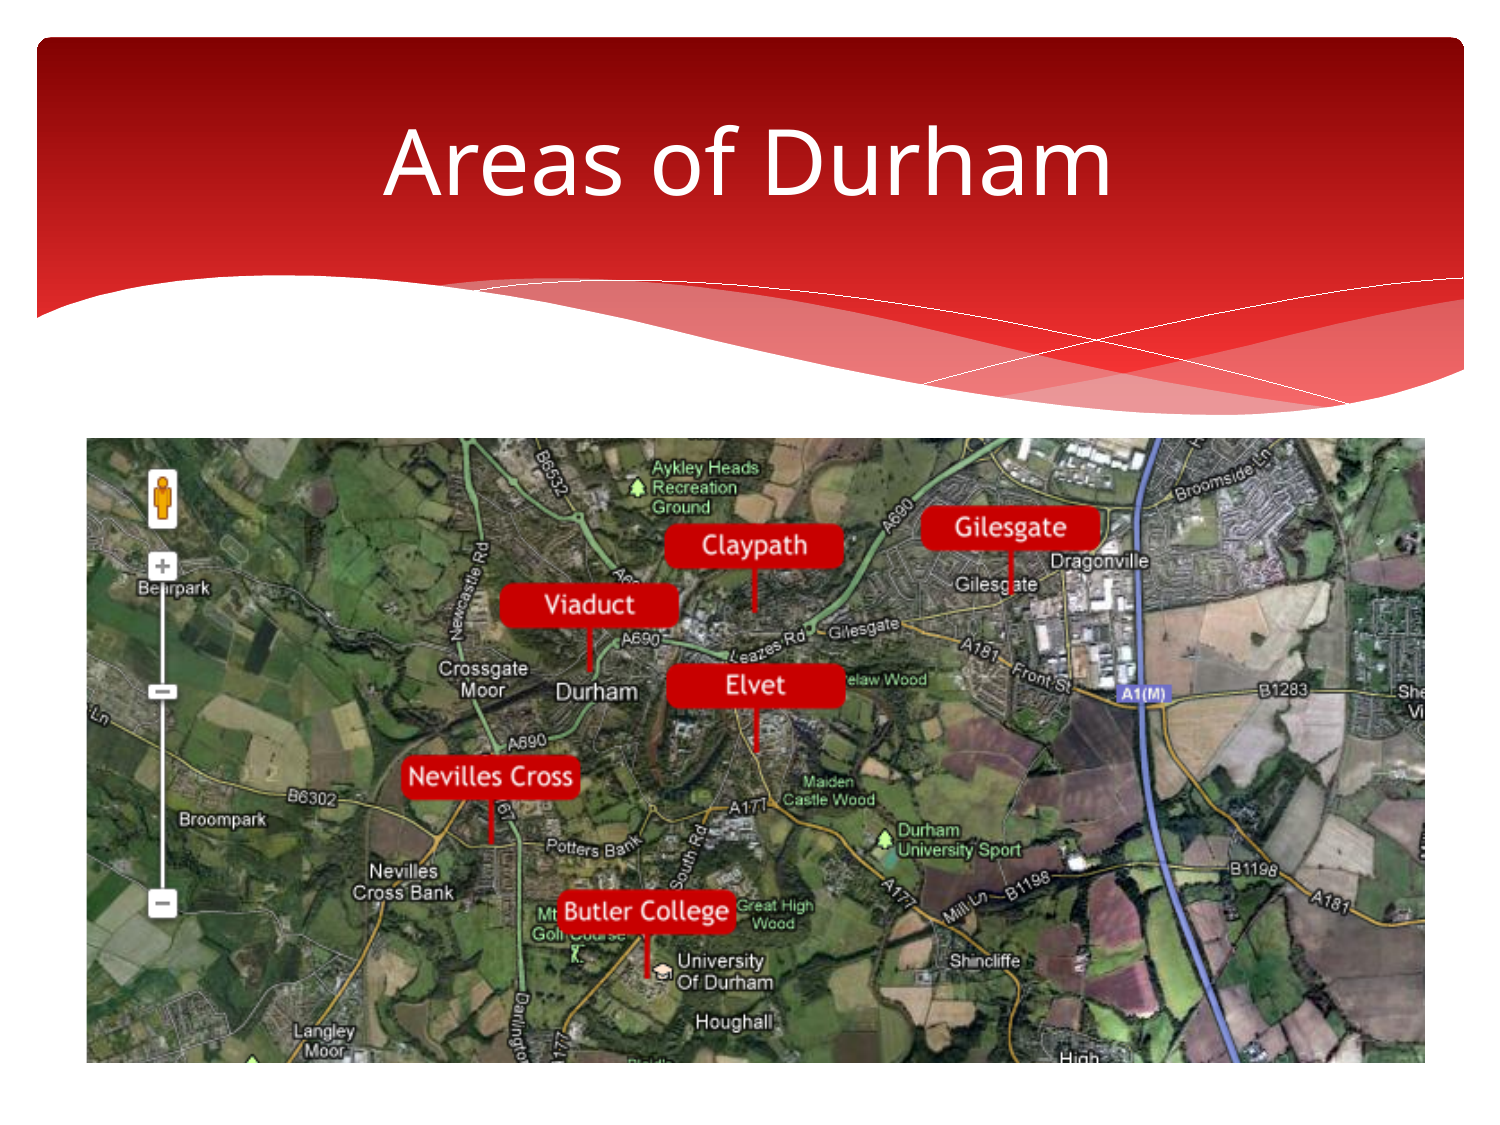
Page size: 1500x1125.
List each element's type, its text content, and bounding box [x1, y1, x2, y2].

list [86, 438, 1426, 1063]
title Areas of Durham [75, 55, 1425, 261]
